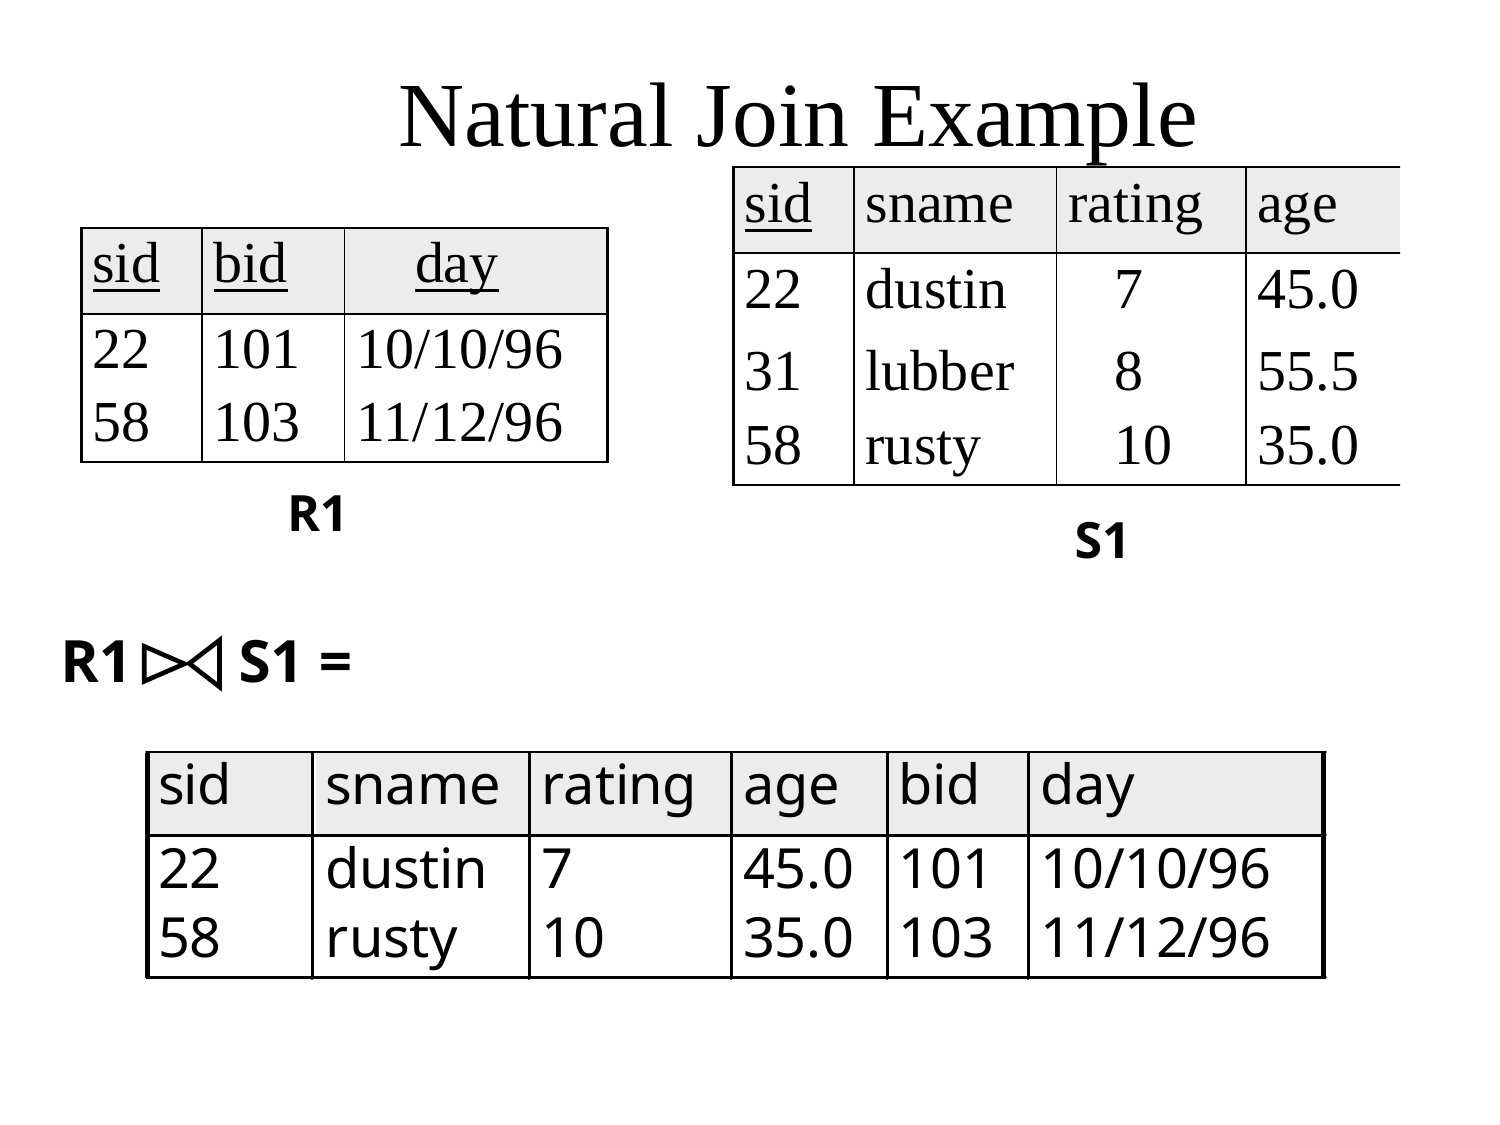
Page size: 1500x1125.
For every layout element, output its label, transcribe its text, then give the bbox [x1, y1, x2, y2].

text_box S1 [1059, 522, 1146, 576]
text_box R1 S1 = [45, 617, 368, 702]
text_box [143, 645, 225, 682]
title Natural Join Example [161, 15, 1437, 204]
text_box R1 [272, 500, 419, 549]
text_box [131, 751, 1354, 1004]
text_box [64, 226, 991, 493]
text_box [716, 166, 1401, 515]
